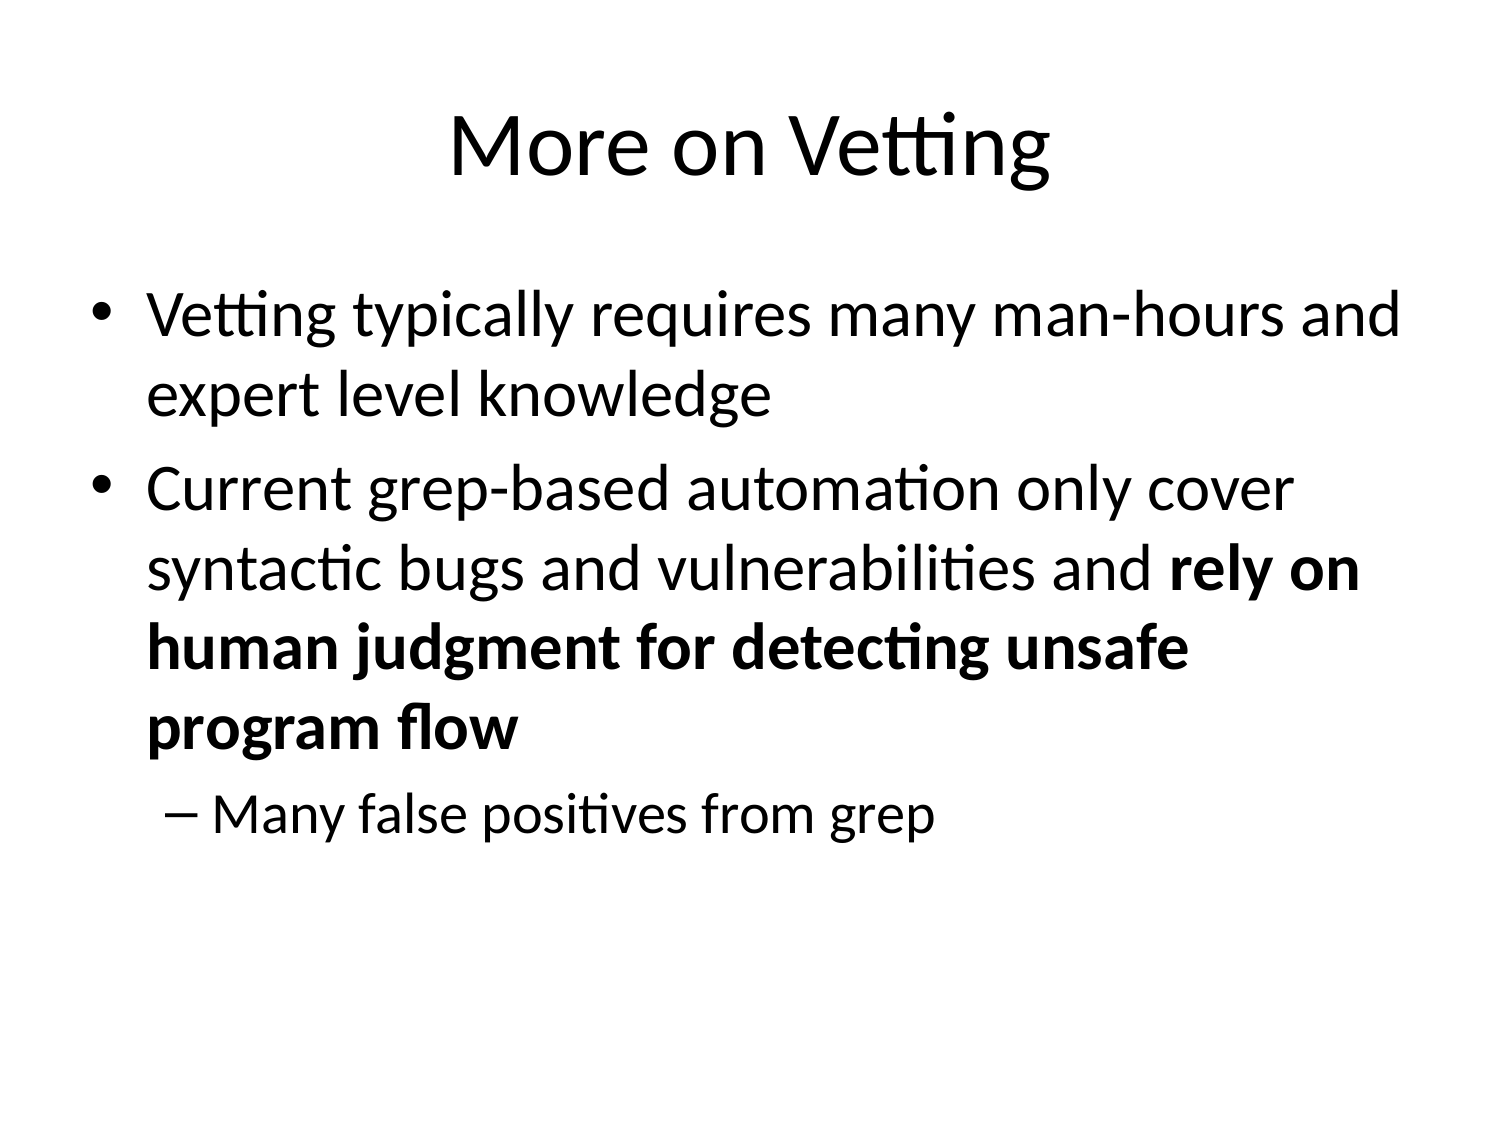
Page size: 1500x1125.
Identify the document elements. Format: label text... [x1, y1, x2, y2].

title More on Vetting [75, 45, 1425, 233]
list Vetting typically requires many man-hours and expert level knowledge Current grep-based automation only cover syntactic bugs and vulnerabilities and rely on human judgment for detecting unsafe program flow Many false positives from grep [75, 262, 1425, 1005]
